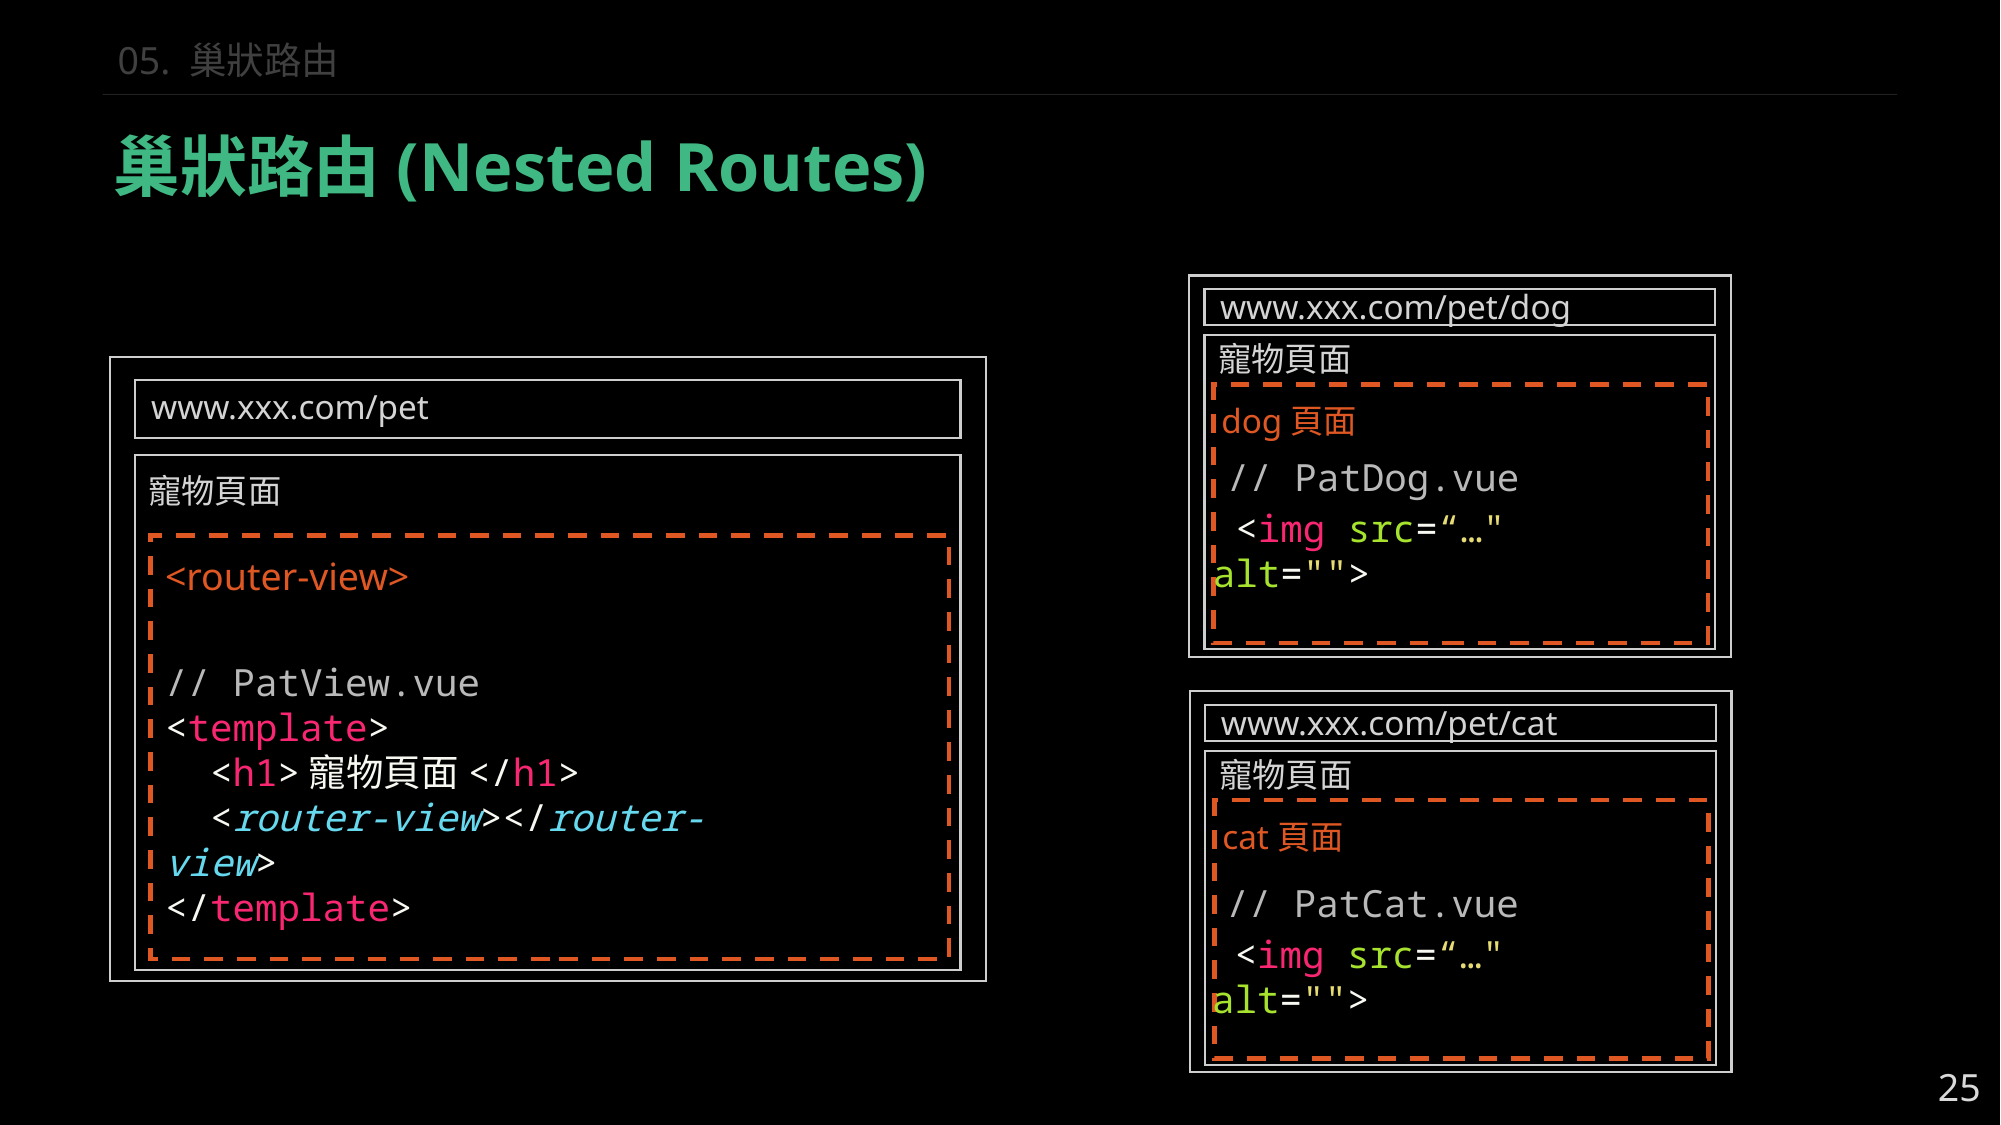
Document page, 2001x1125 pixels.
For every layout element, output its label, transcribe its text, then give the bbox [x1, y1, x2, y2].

text_box [1188, 274, 1732, 658]
text_box 寵物頁面 [133, 462, 934, 518]
text_box 巢狀路由(Nested Routes) [98, 77, 1701, 212]
text_box [1203, 334, 1716, 650]
text_box [134, 379, 962, 439]
text_box 寵物頁面 [1204, 746, 1699, 802]
text_box www.xxx.com/pet/cat [1206, 694, 1701, 750]
text_box // PatView.vue <template> <h1>寵物頁面</h1> <router-view></router-view> </template> [150, 651, 789, 936]
text_box // PatDog.vue [1212, 446, 1535, 497]
text_box [1189, 690, 1733, 1073]
text_box [109, 356, 987, 982]
text_box // PatCat.vue [1211, 873, 1534, 924]
text_box www.xxx.com/pet [136, 378, 936, 434]
text_box <img src=“…" alt=""> [1197, 924, 1674, 1029]
text_box www.xxx.com/pet/dog [1205, 278, 1700, 334]
text_box 寵物頁面 [1203, 330, 1699, 386]
text_box <img src=“…" alt=""> [1198, 497, 1674, 603]
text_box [102, 32, 1898, 95]
text_box [1700, 288, 1716, 326]
text_box cat頁面 [1207, 808, 1702, 864]
text_box dog頁面 [1206, 393, 1702, 448]
text_box [1204, 750, 1717, 1066]
text_box [1701, 704, 1717, 742]
text_box [134, 454, 962, 971]
